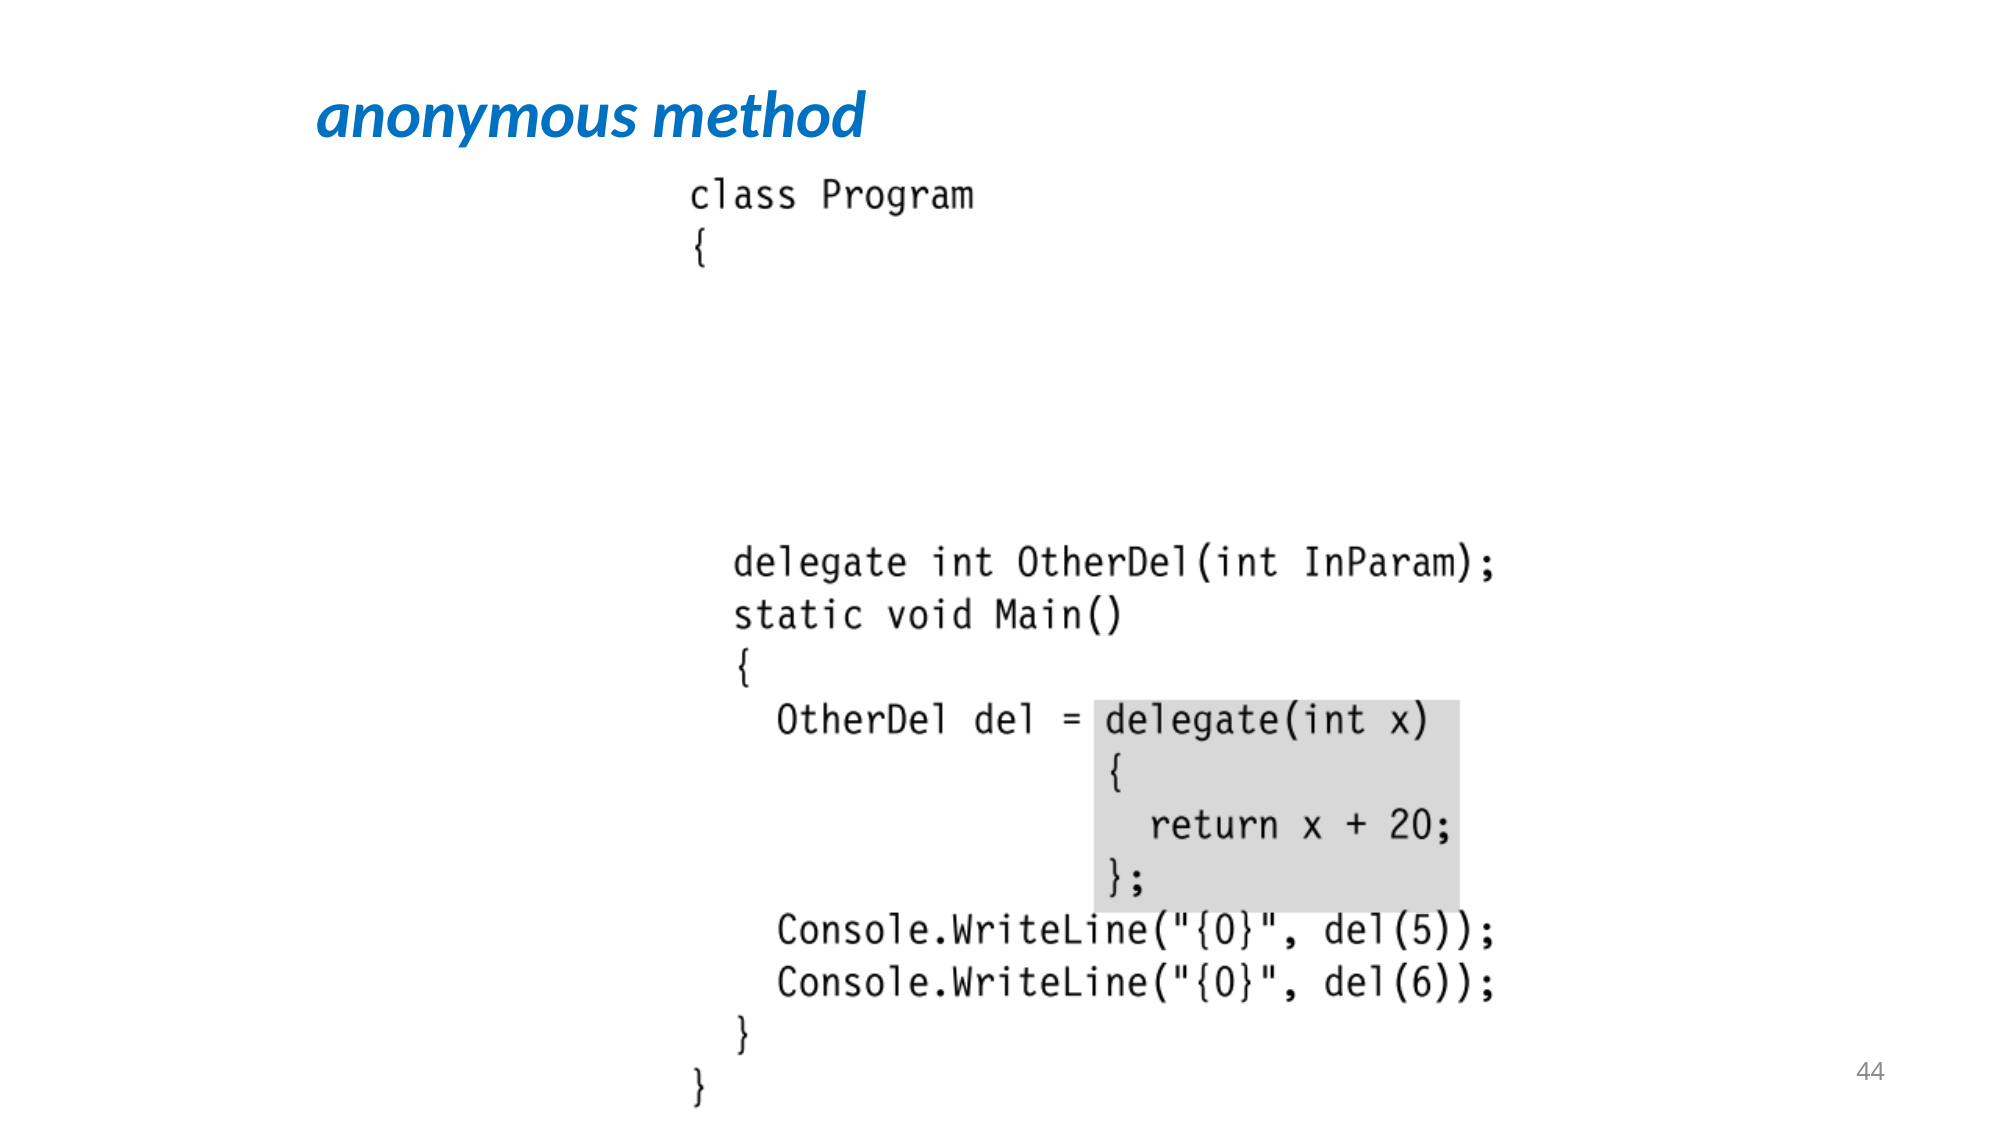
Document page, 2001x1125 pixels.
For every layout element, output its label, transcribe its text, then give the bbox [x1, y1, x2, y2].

picture [668, 159, 1529, 1121]
text_box anonymous method [301, 63, 1307, 159]
slide_number 44 [1534, 1042, 1900, 1103]
